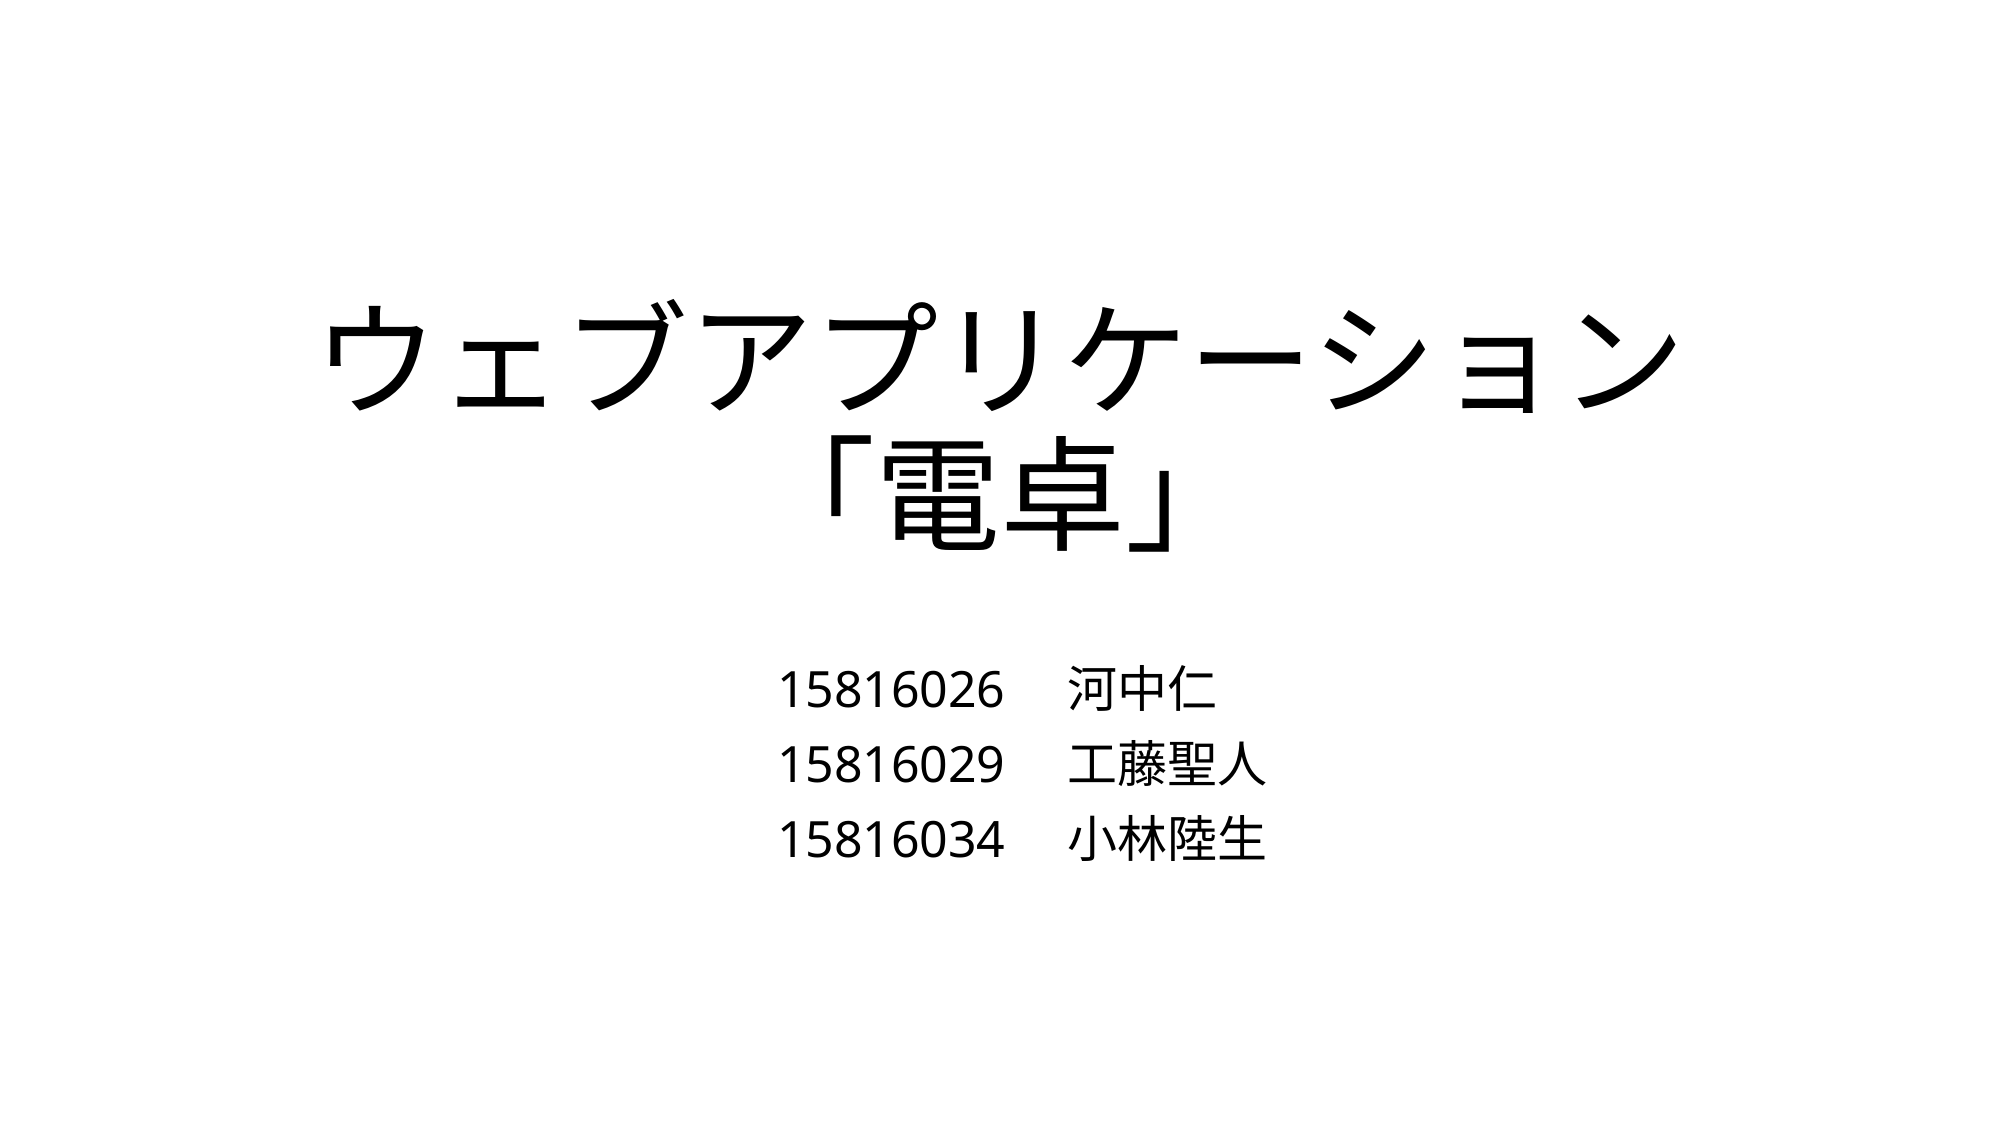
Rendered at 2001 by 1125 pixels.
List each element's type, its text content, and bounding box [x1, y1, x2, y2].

subtitle 15816026 河中仁 15816029 工藤聖人 15816034 小林陸生 [249, 657, 1750, 929]
title ウェブアプリケーション「電卓」 [249, 184, 1750, 576]
